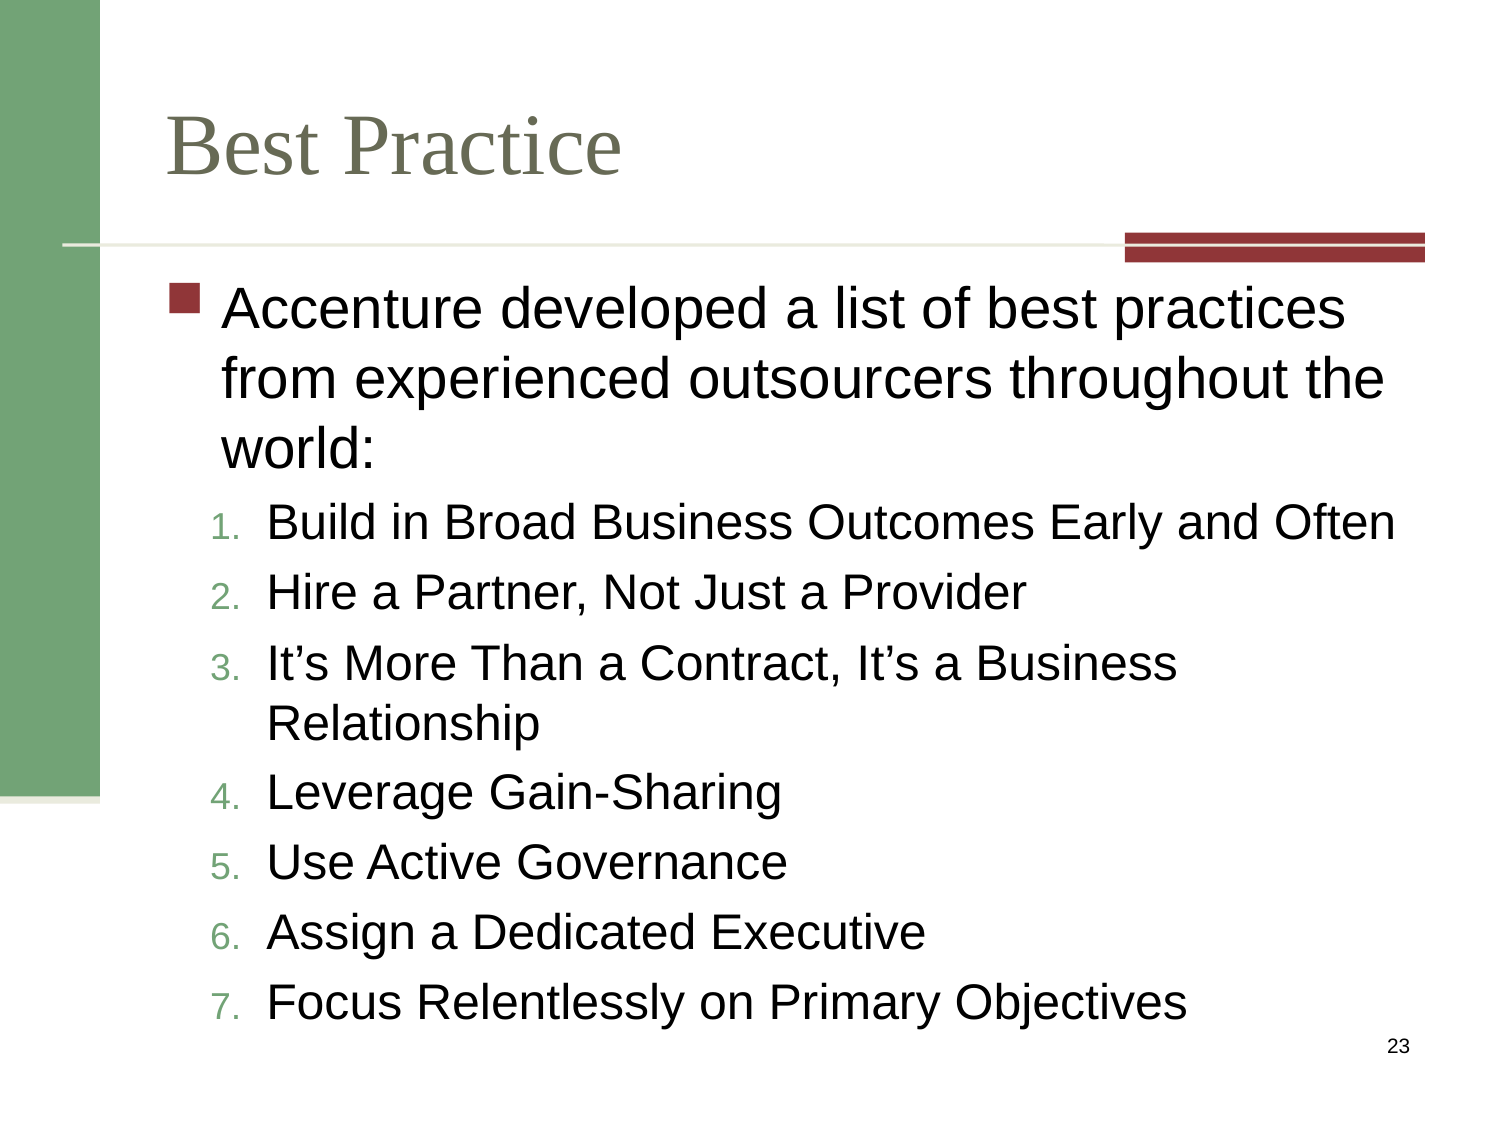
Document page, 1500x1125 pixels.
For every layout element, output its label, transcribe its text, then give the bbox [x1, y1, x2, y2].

list Accenture developed a list of best practices from experienced outsourcers throughout the world: Build in Broad Business Outcomes Early and Often Hire a Partner, Not Just a Provider It’s More Than a Contract, It’s a Business Relationship Leverage Gain-Sharing Use Active Governance Assign a Dedicated Executive Focus Relentlessly on Primary Objectives [150, 262, 1425, 1006]
title Best Practice [150, 45, 1425, 234]
slide_number 23 [1112, 1024, 1426, 1101]
